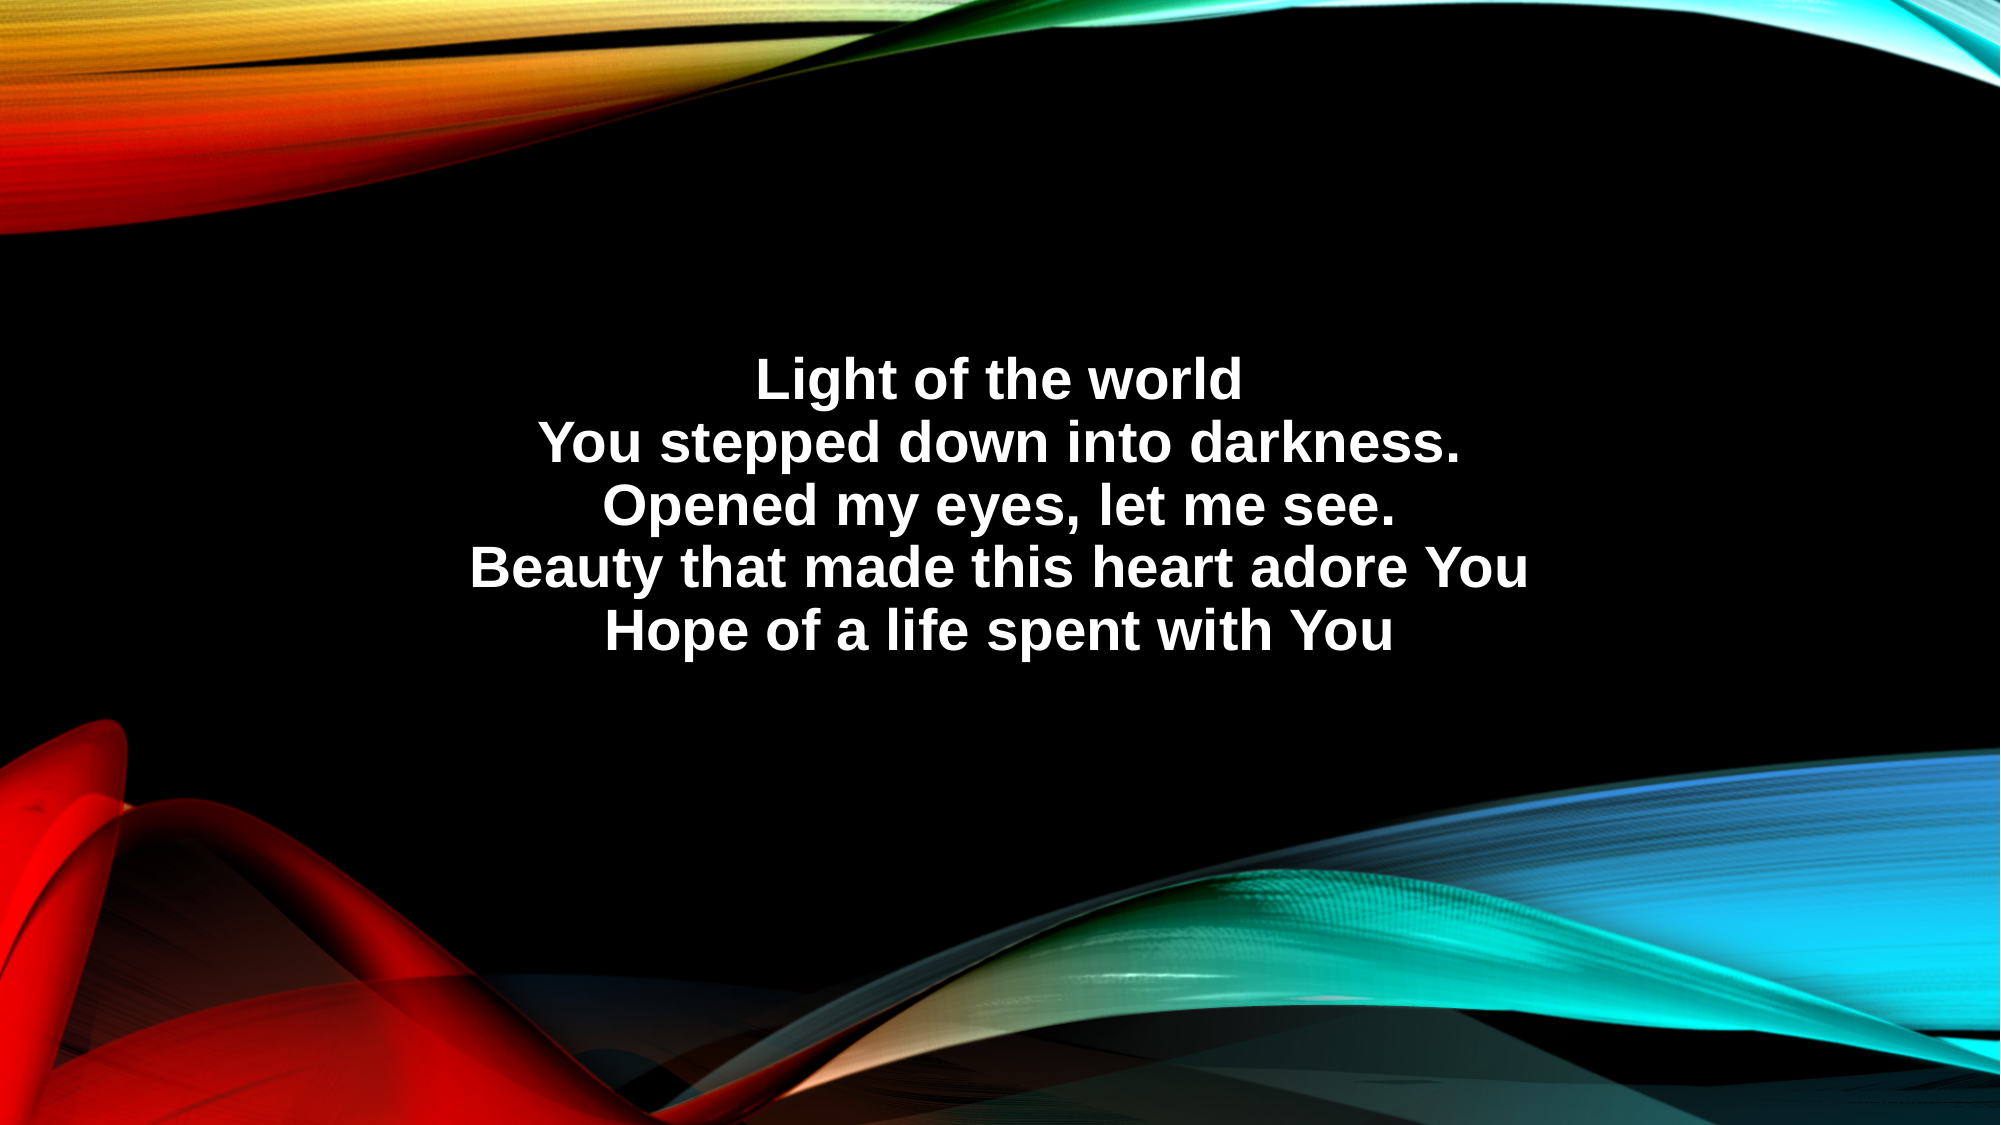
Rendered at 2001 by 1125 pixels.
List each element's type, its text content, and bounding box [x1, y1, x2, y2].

subtitle Light of the world You stepped down into darkness. Opened my eyes, let me see. Beauty that made this heart adore You Hope of a life spent with You [0, 0, 2000, 1125]
